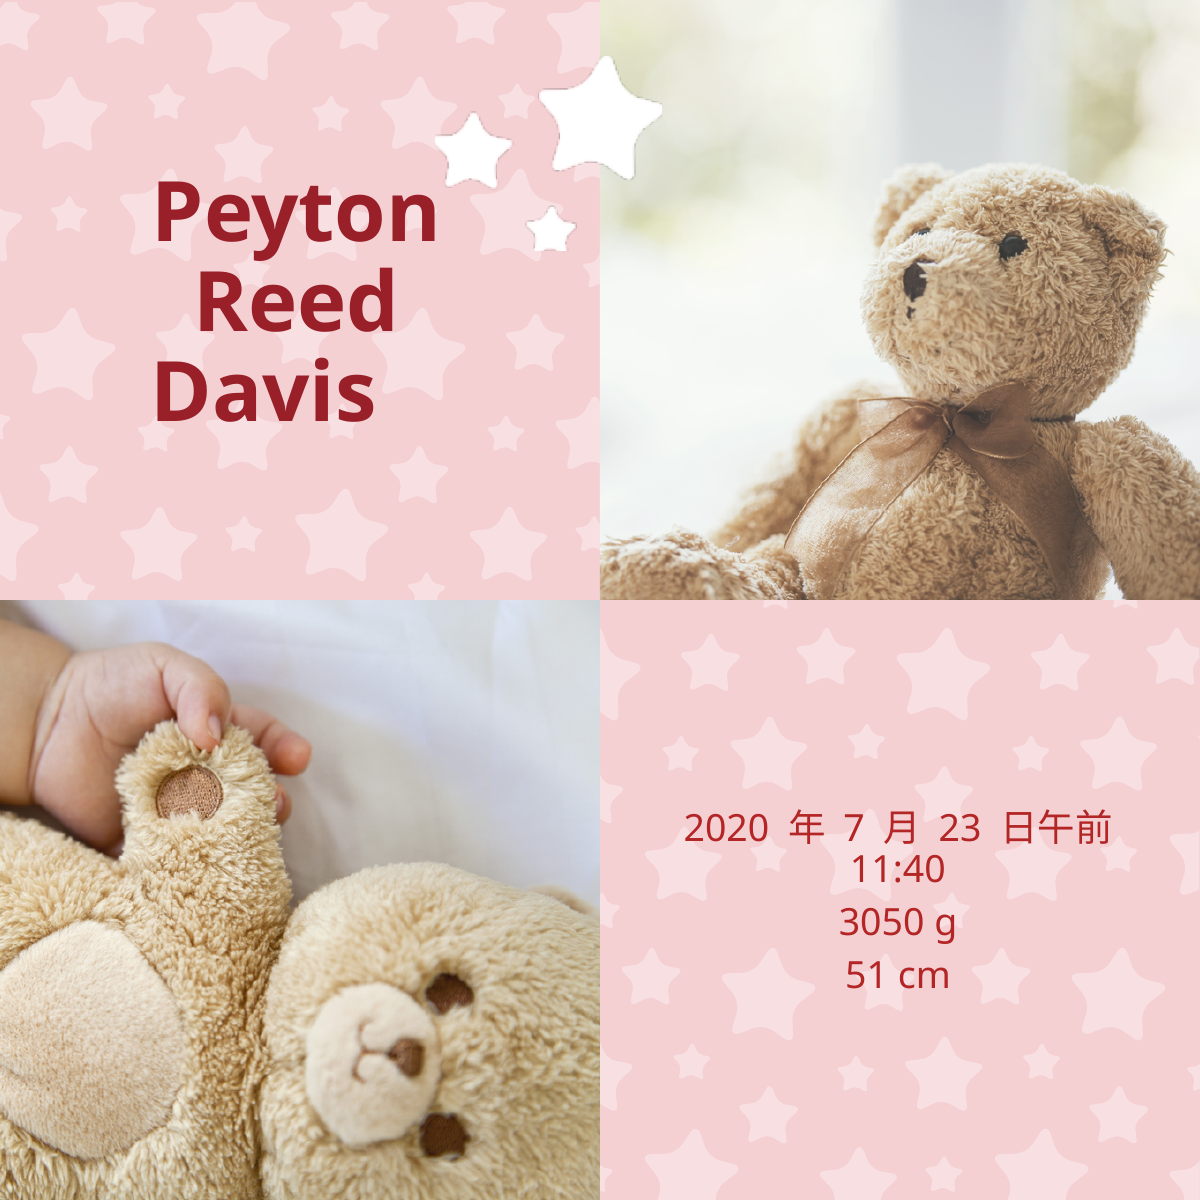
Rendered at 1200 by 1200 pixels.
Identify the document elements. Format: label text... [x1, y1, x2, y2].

title Peyton Reed Davis [55, 57, 538, 552]
picture [0, 0, 1200, 1200]
list 2020 年 7 月 23 日午前 11:40 3050 g 51 cm [654, 662, 1143, 1144]
